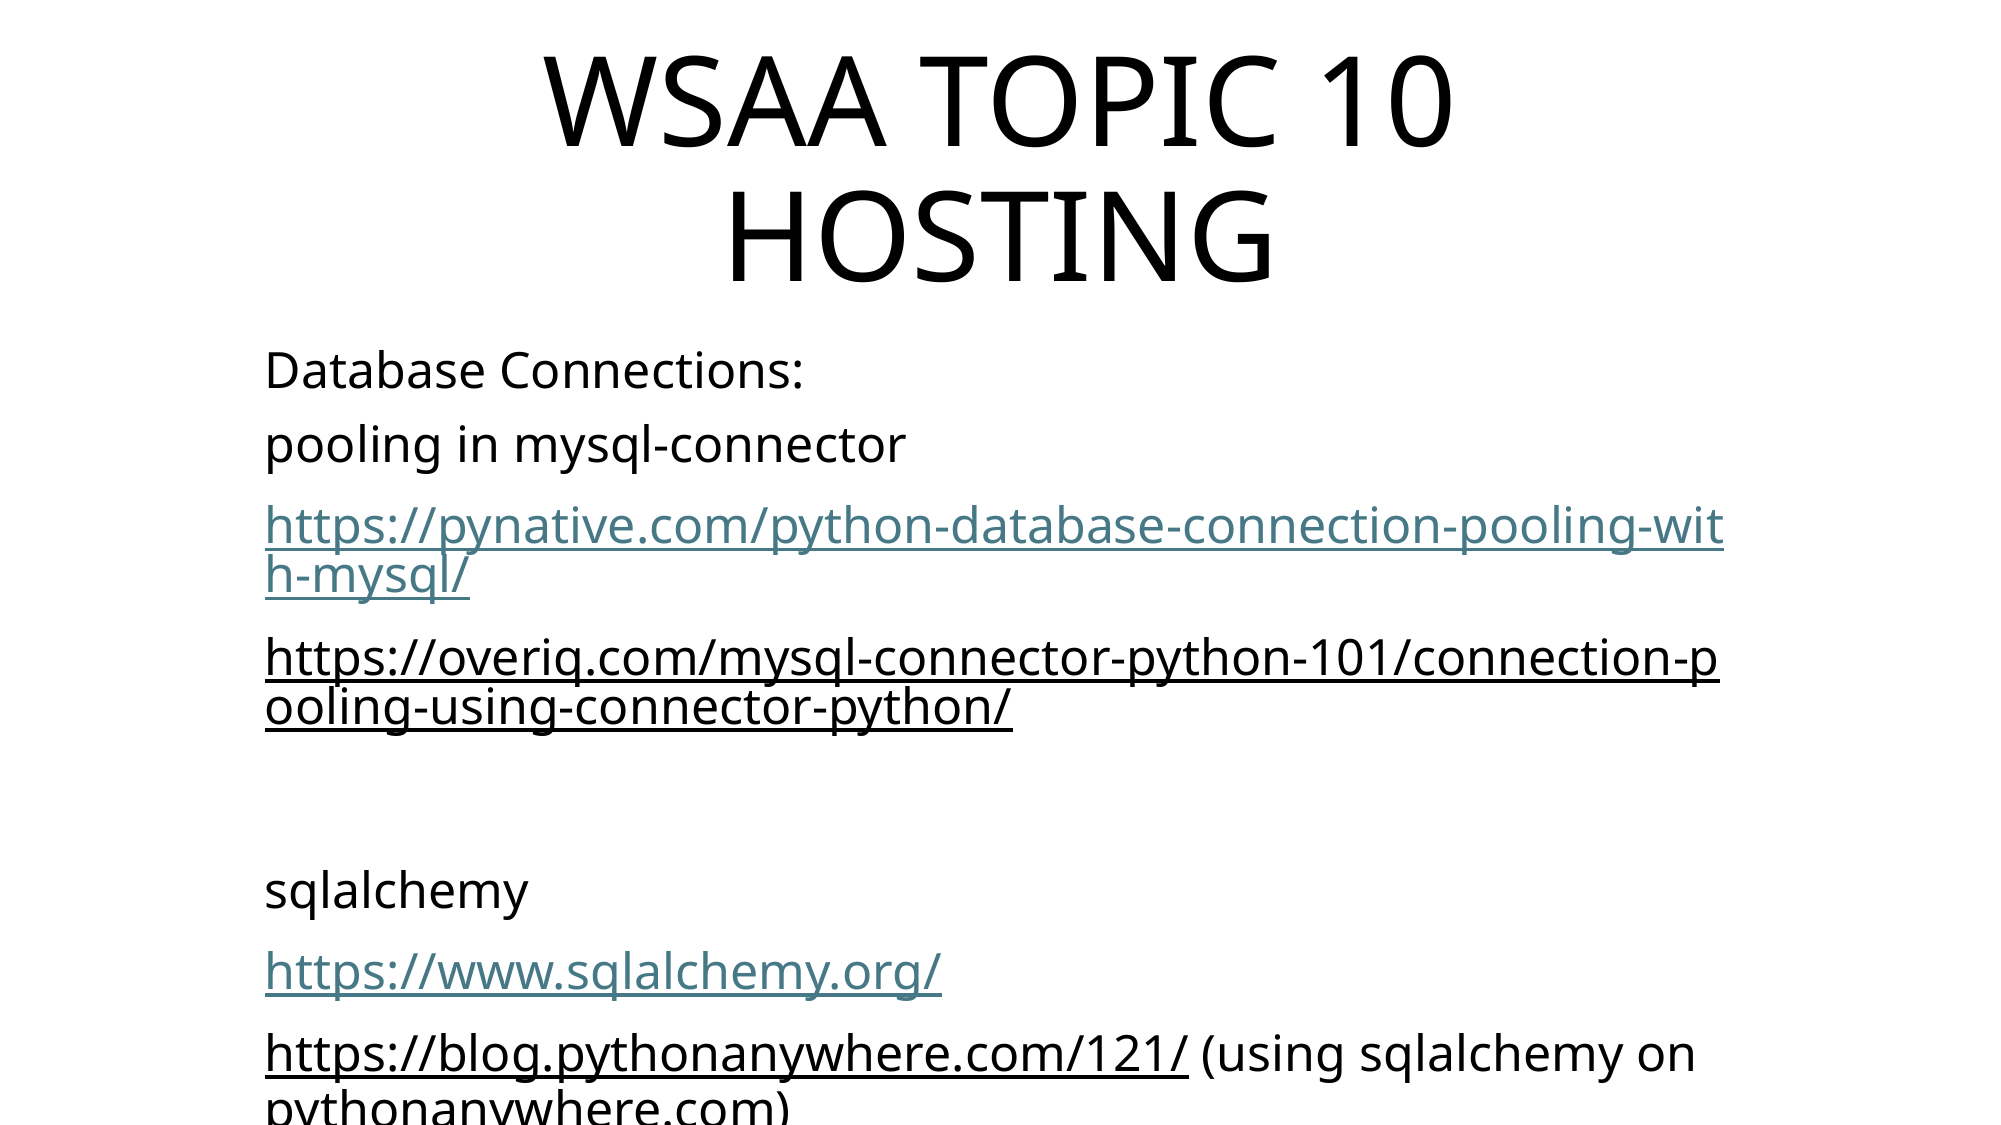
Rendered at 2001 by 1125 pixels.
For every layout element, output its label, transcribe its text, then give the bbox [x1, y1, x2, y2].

subtitle Database Connections: pooling in mysql-connector https://pynative.com/python-database-connection-pooling-with-mysql/ https://overiq.com/mysql-connector-python-101/connection-pooling-using-connector-python/ sqlalchemy https://www.sqlalchemy.org/ https://blog.pythonanywhere.com/121/ (using sqlalchemy on pythonanywhere.com) [249, 337, 1750, 1076]
title WSAA TOPIC 10 HOSTING [249, 136, 1750, 316]
